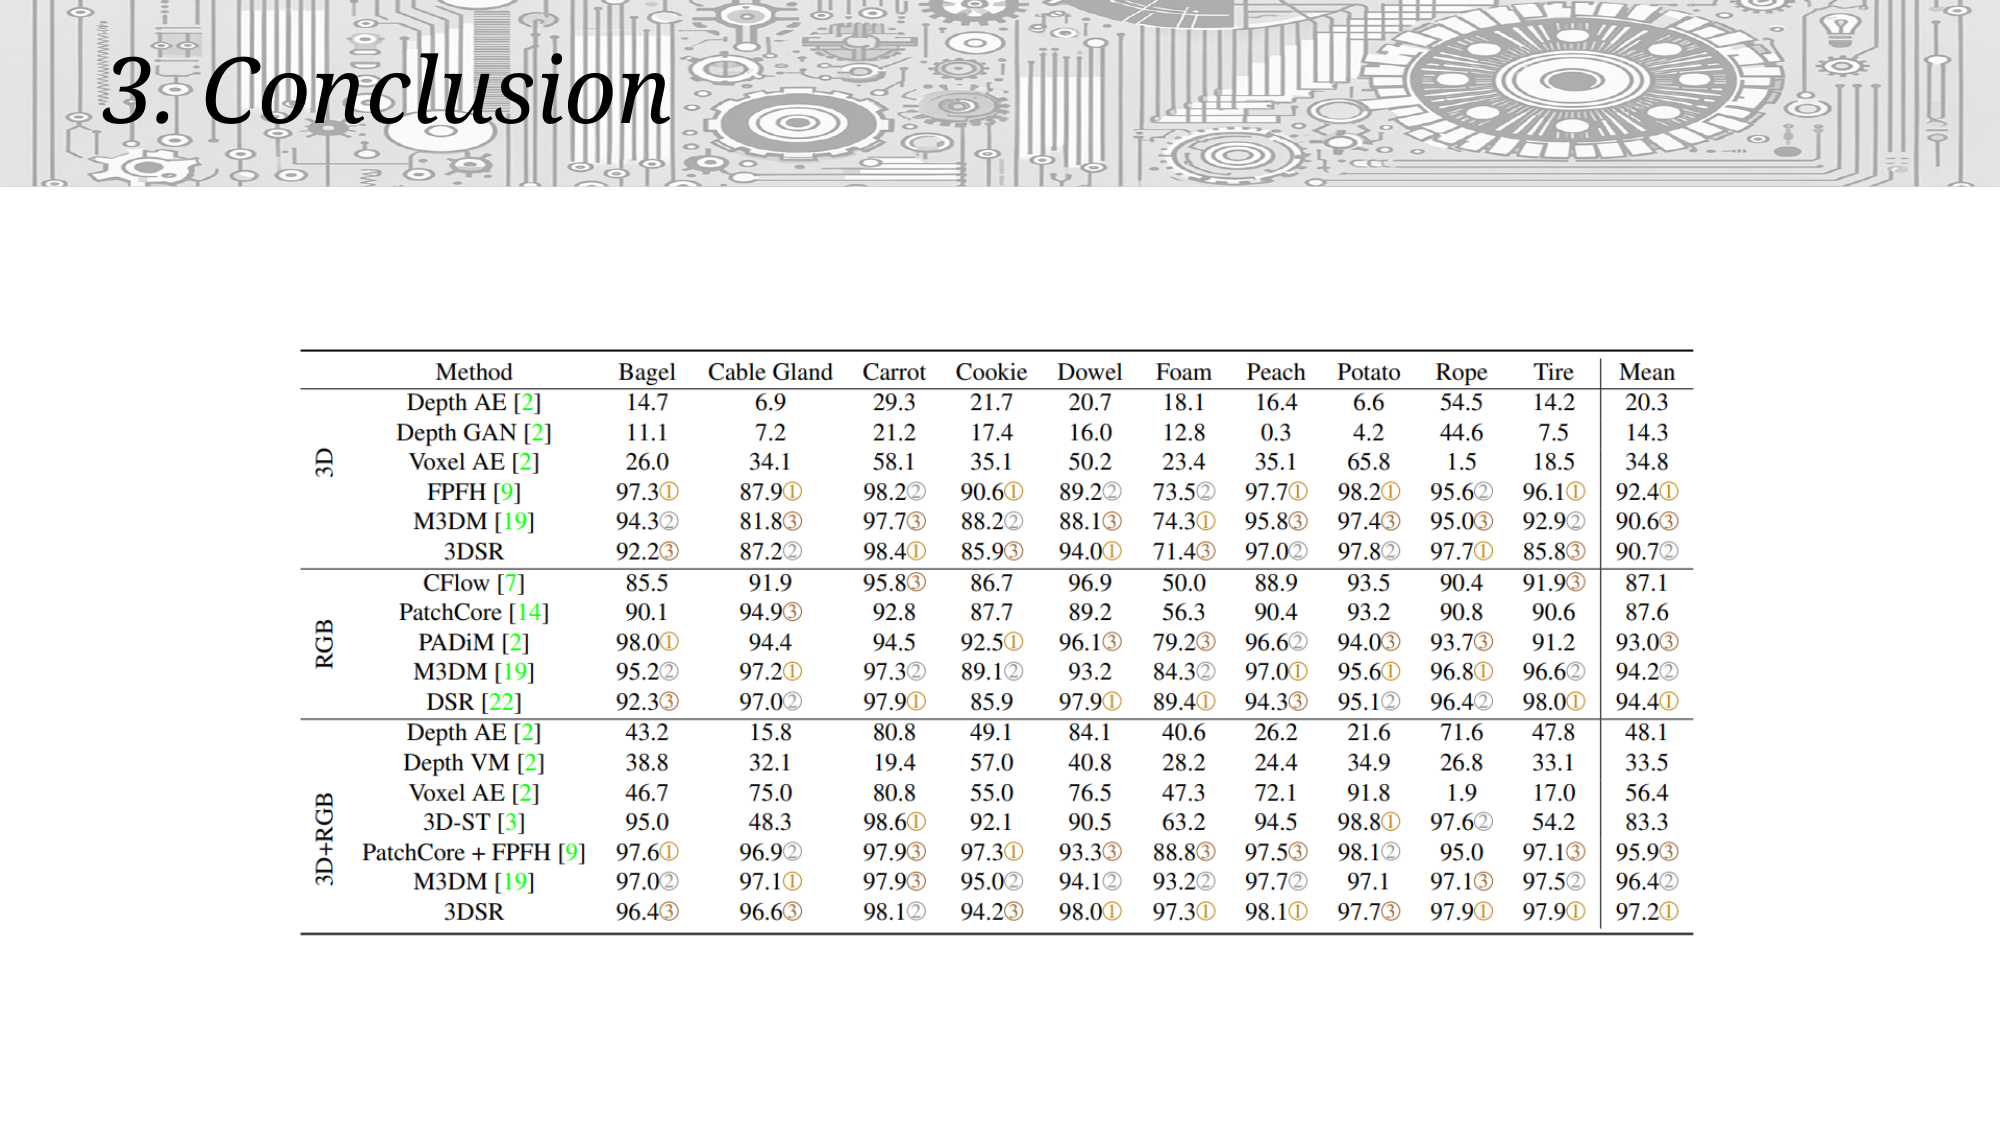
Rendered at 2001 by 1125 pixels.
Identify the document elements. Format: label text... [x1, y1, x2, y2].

text_box [1814, 0, 2000, 188]
text_box [0, 0, 88, 188]
text_box 3. Conclusion [88, 0, 1814, 188]
picture [282, 336, 1718, 948]
